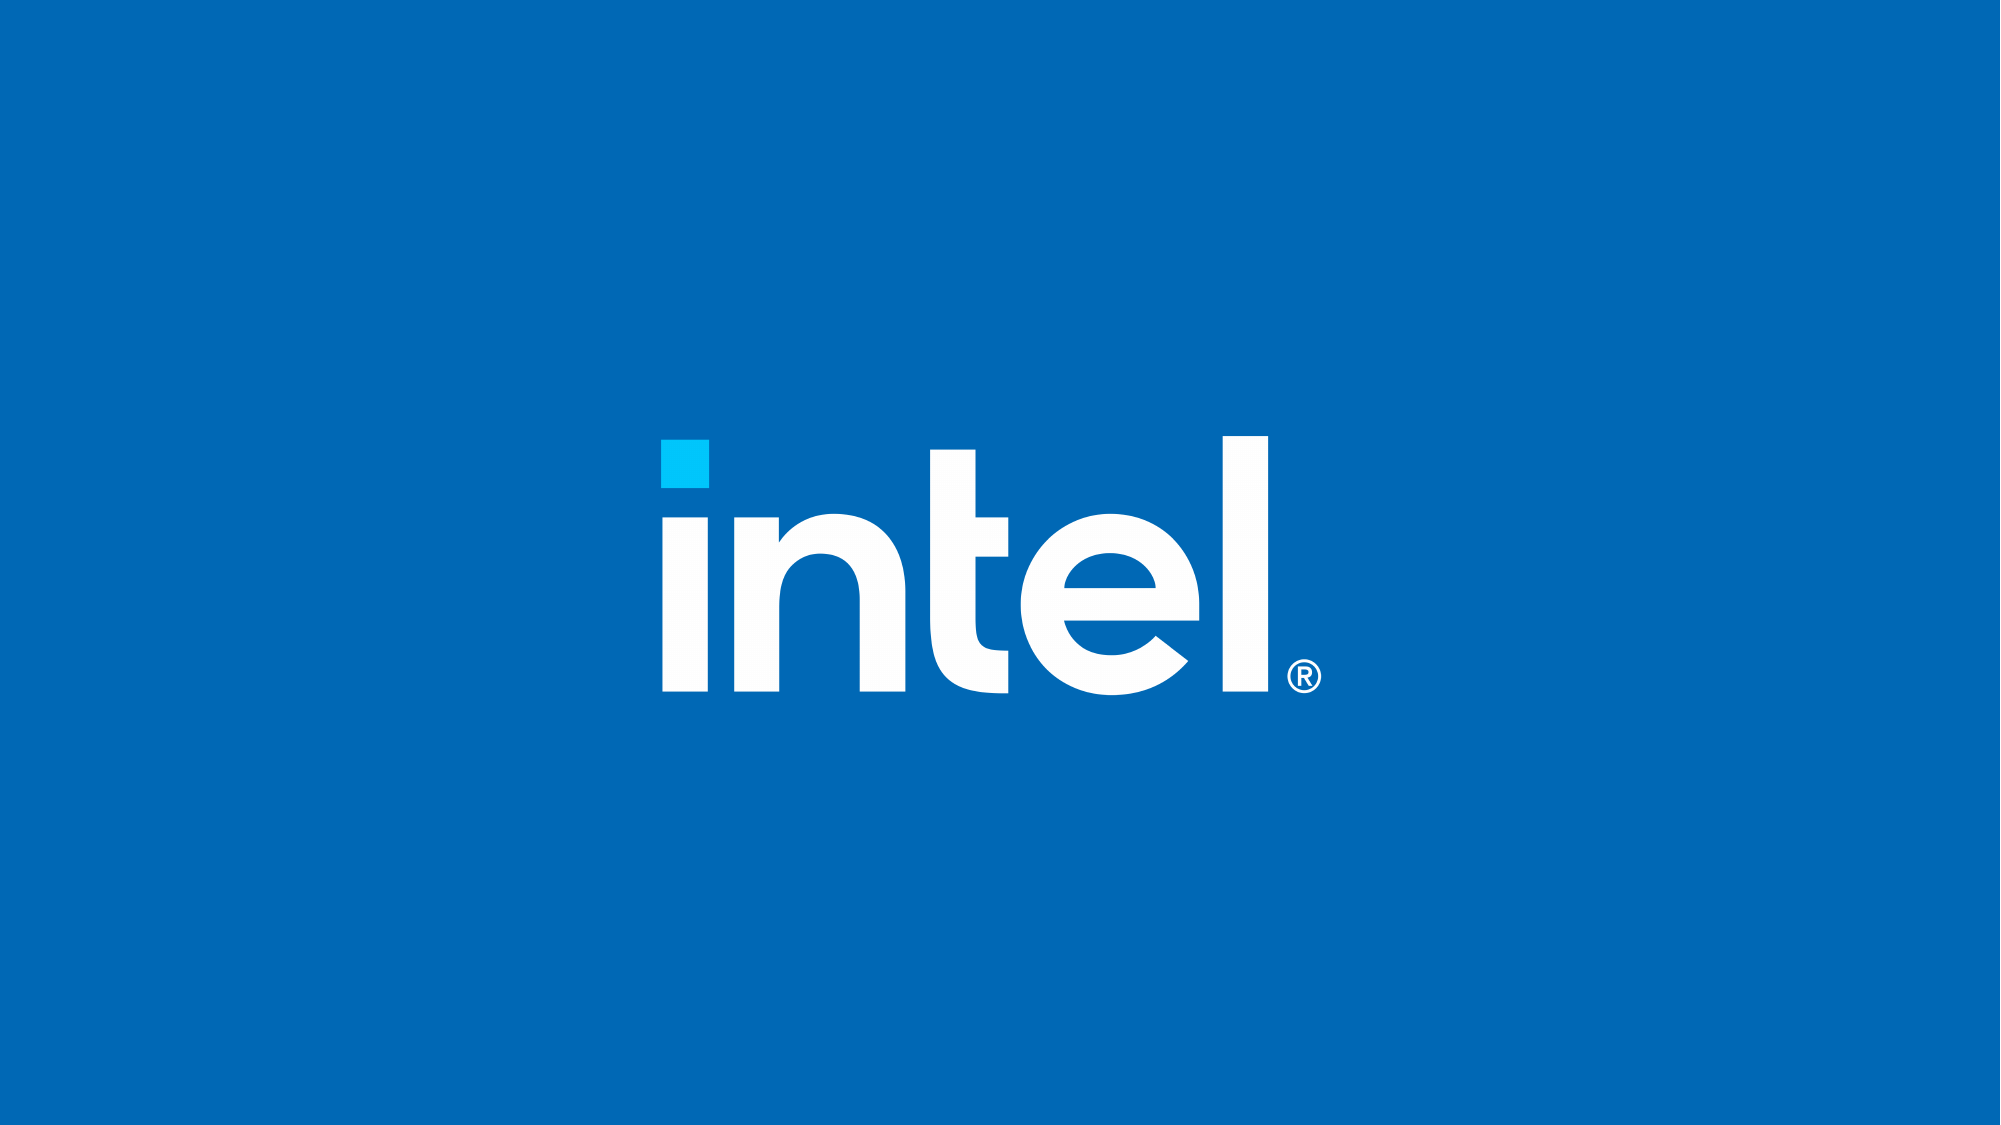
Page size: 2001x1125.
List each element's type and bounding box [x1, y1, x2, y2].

picture [658, 430, 1324, 701]
